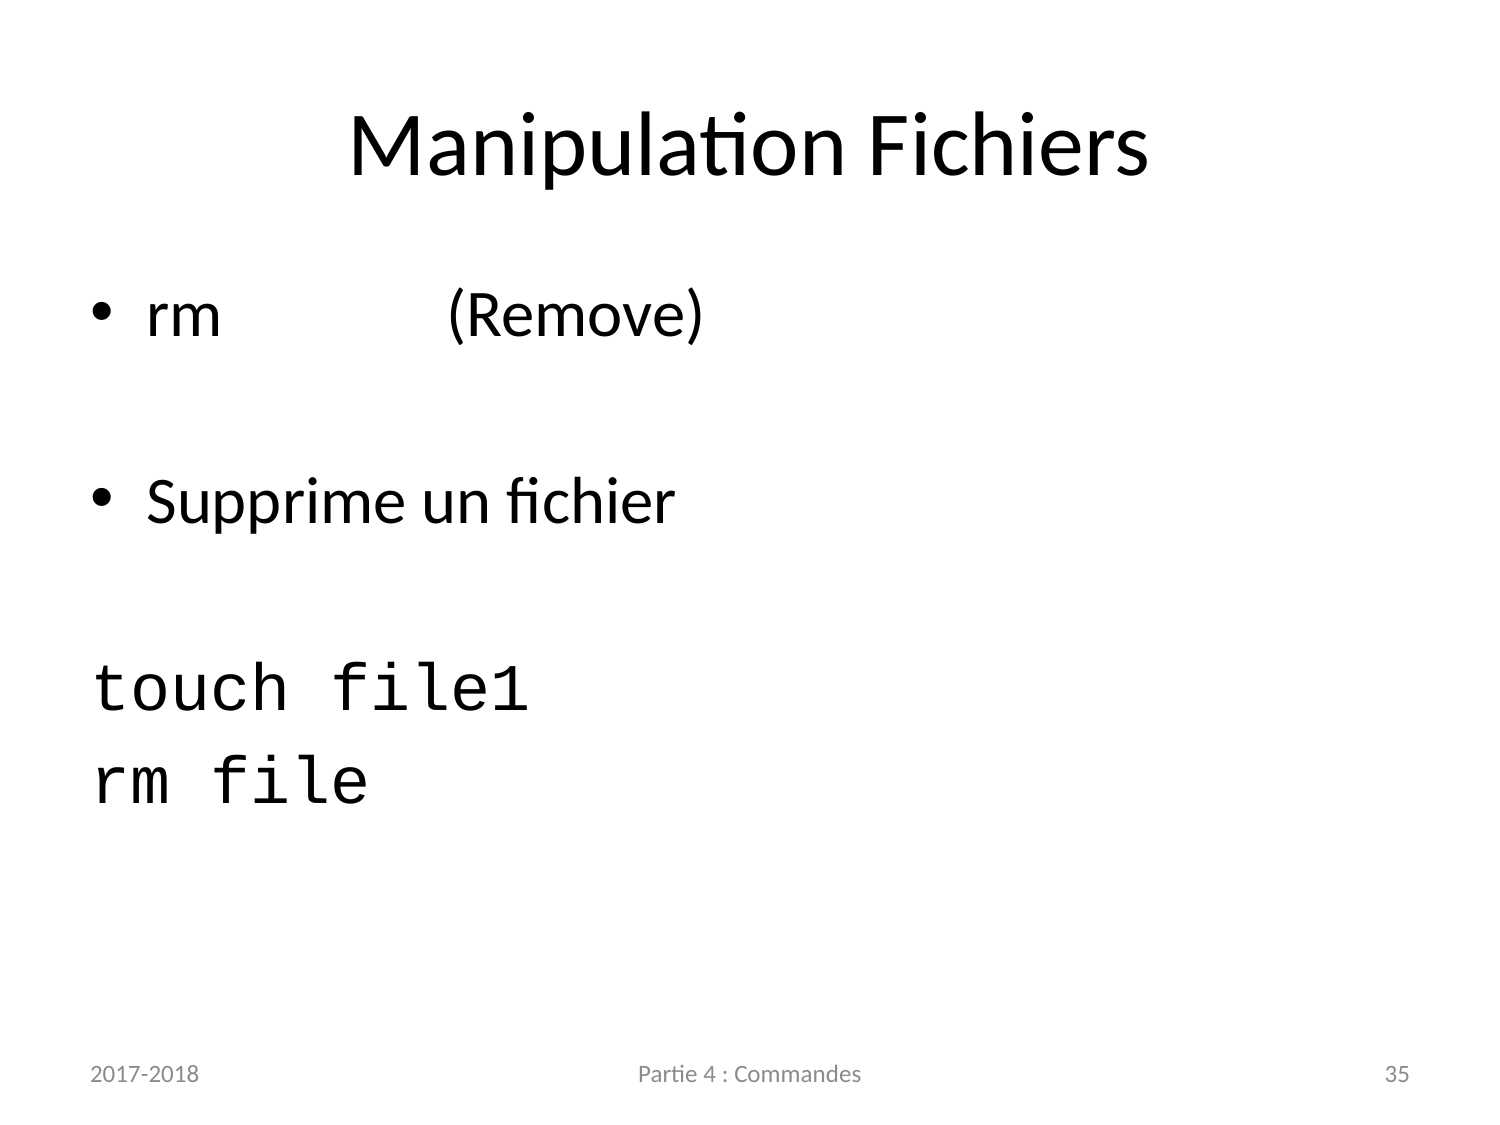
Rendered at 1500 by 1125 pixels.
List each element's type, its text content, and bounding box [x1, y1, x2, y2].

footer Partie 4 : Commandes [512, 1042, 988, 1103]
slide_number 2017-2018 [75, 1042, 425, 1103]
list rm (Remove) Supprime un fichier touch file1 rm file [75, 262, 1425, 1005]
title Manipulation Fichiers [75, 45, 1425, 233]
slide_number 35 [1074, 1042, 1425, 1103]
